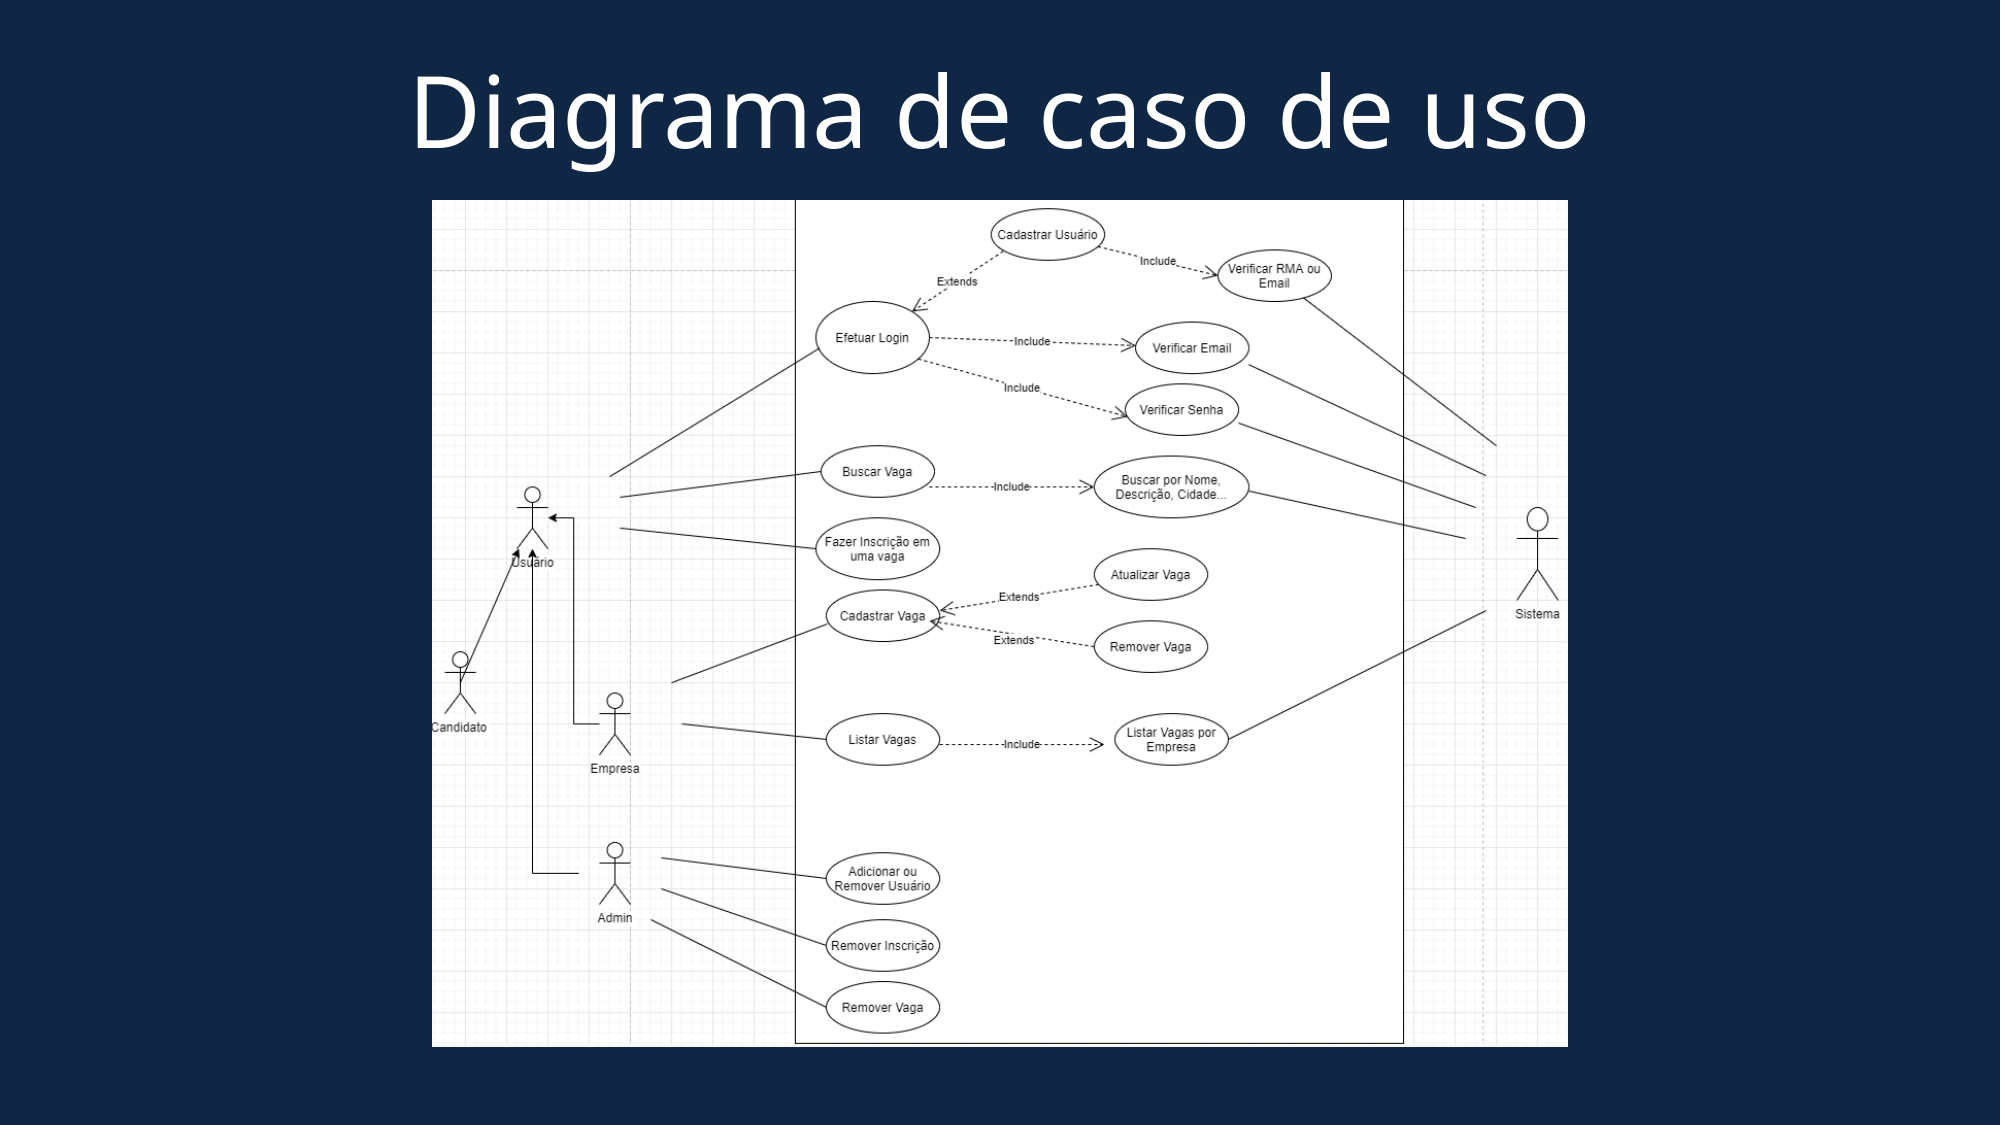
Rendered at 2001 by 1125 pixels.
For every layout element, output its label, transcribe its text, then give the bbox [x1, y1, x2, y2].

title Diagrama de caso de uso [137, 7, 1863, 225]
picture [432, 200, 1568, 1047]
